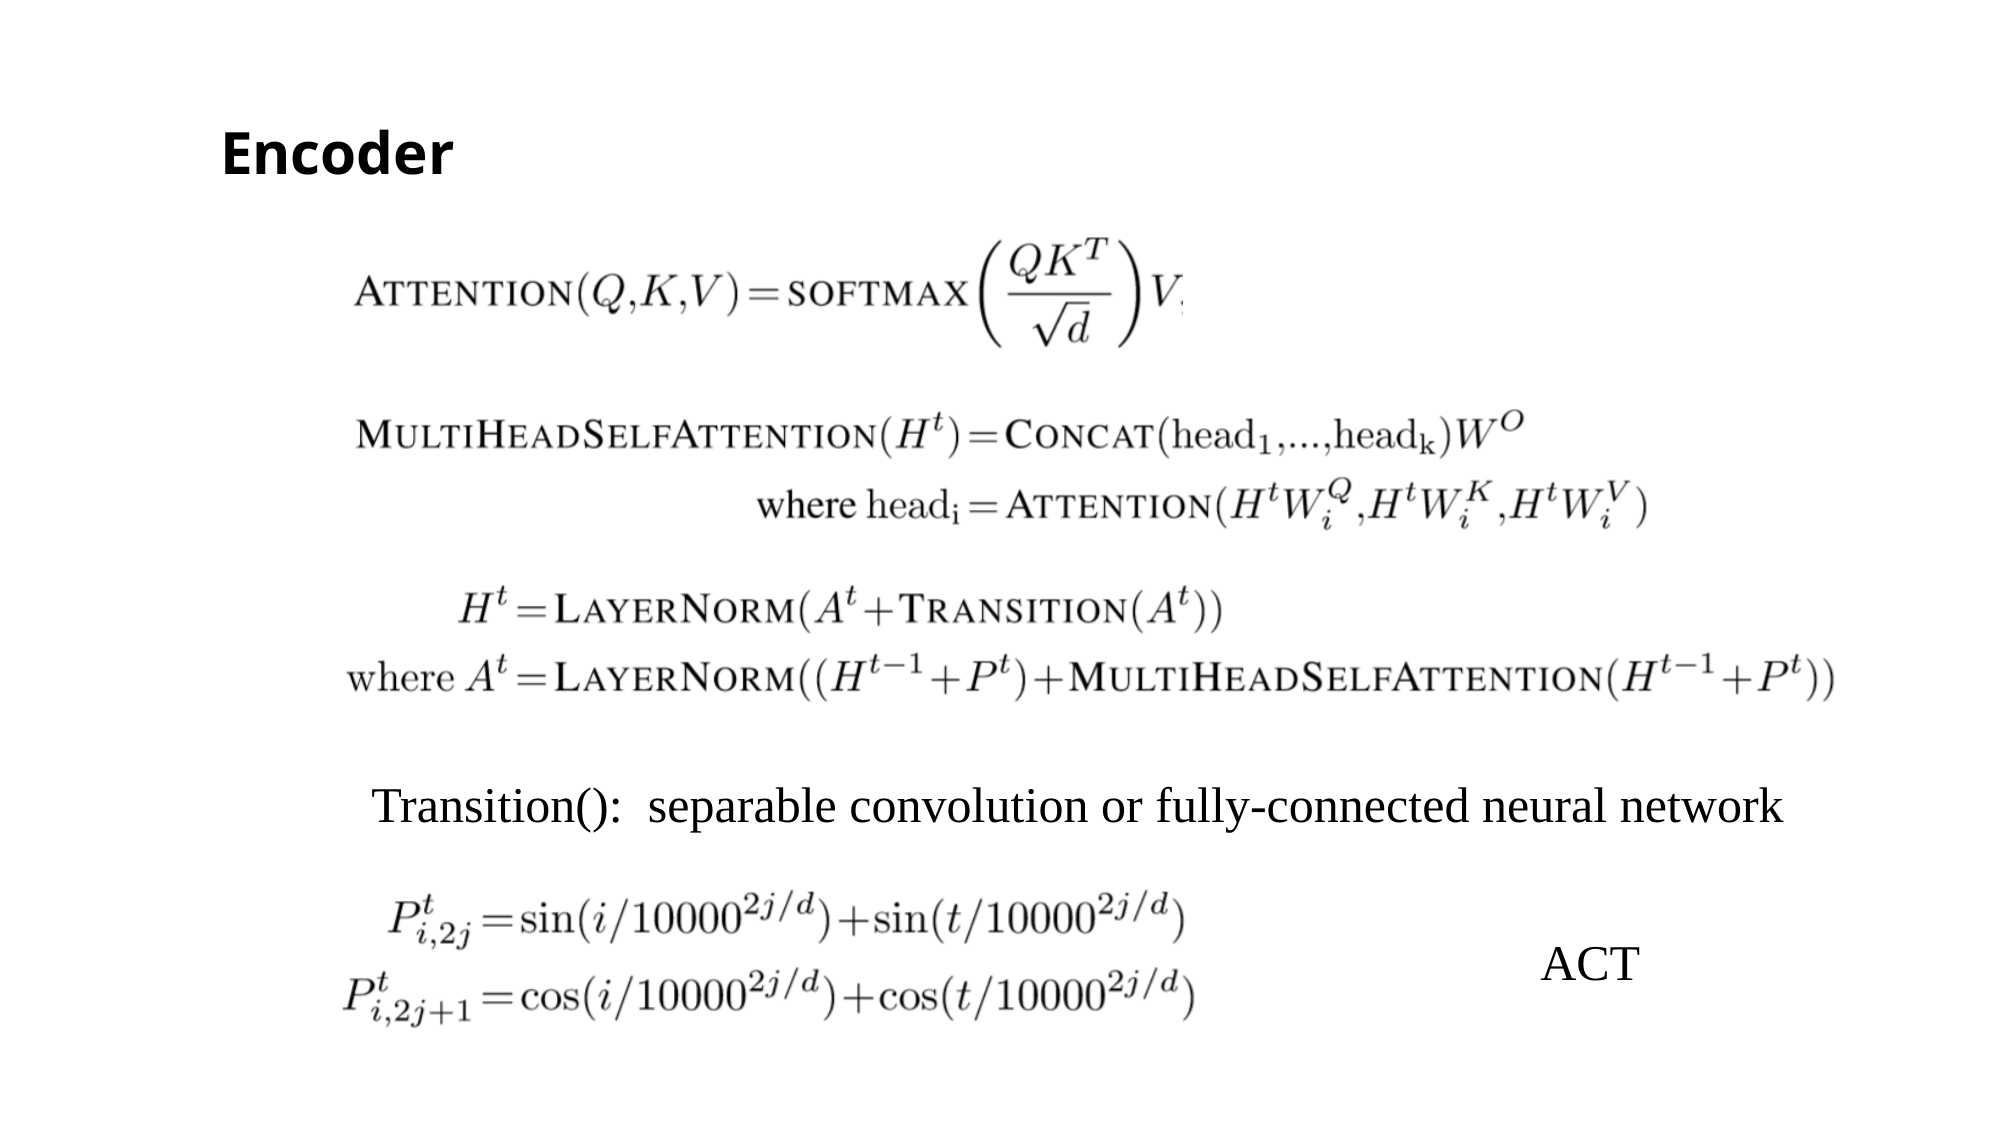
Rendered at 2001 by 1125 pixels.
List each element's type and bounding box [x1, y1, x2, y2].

text_box [213, 108, 1838, 1038]
